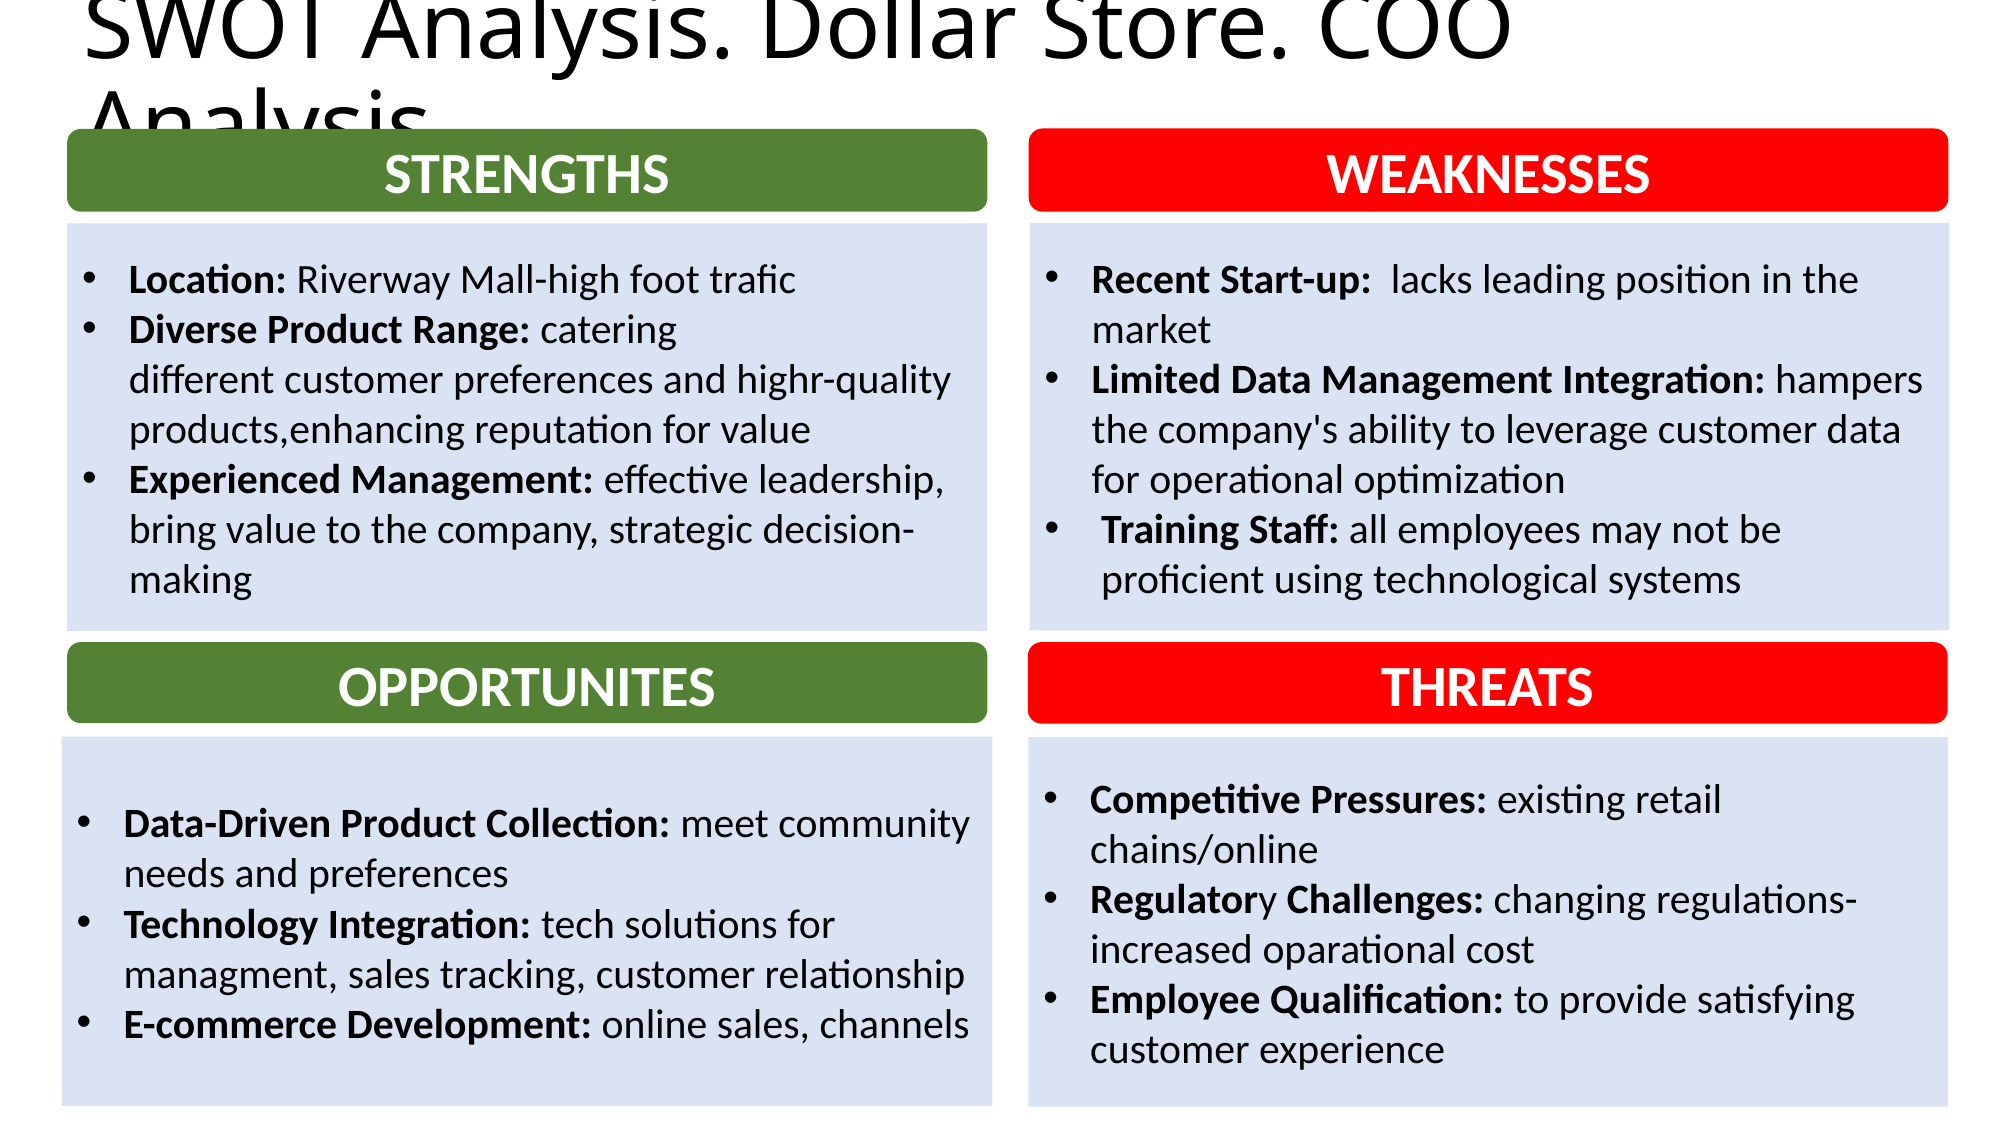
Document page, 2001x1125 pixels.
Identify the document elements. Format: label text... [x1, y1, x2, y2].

text_box WEAKNESSES [1027, 127, 1950, 213]
text_box THREATS [1026, 641, 1949, 725]
text_box OPPORTUNITES [66, 641, 989, 725]
text_box Competitive Pressures: existing retail chains/online Regulatory Challenges: changing regulations-increased oparational cost Employee Qualification: to provide satisfying customer experience [1027, 736, 1949, 1108]
text_box STRENGTHS [66, 127, 989, 213]
title SWOT Analysis. Dollar Store. COO Analysis. [68, 18, 1793, 139]
text_box Location: Riverway Mall-high foot trafic Diverse Product Range: catering different customer preferences and highr-quality products,enhancing reputation for value Experienced Management: effective leadership, bring value to the company, strategic decision-making [66, 222, 988, 632]
text_box Recent Start-up: lacks leading position in the market Limited Data Management Integration: hampers the company's ability to leverage customer data for operational optimization Training Staff: all employees may not be proficient using technological systems [1029, 222, 1950, 631]
text_box Data-Driven Product Collection: meet community needs and preferences Technology Integration: tech solutions for managment, sales tracking, customer relationship E-commerce Development: online sales, channels [61, 736, 993, 1107]
